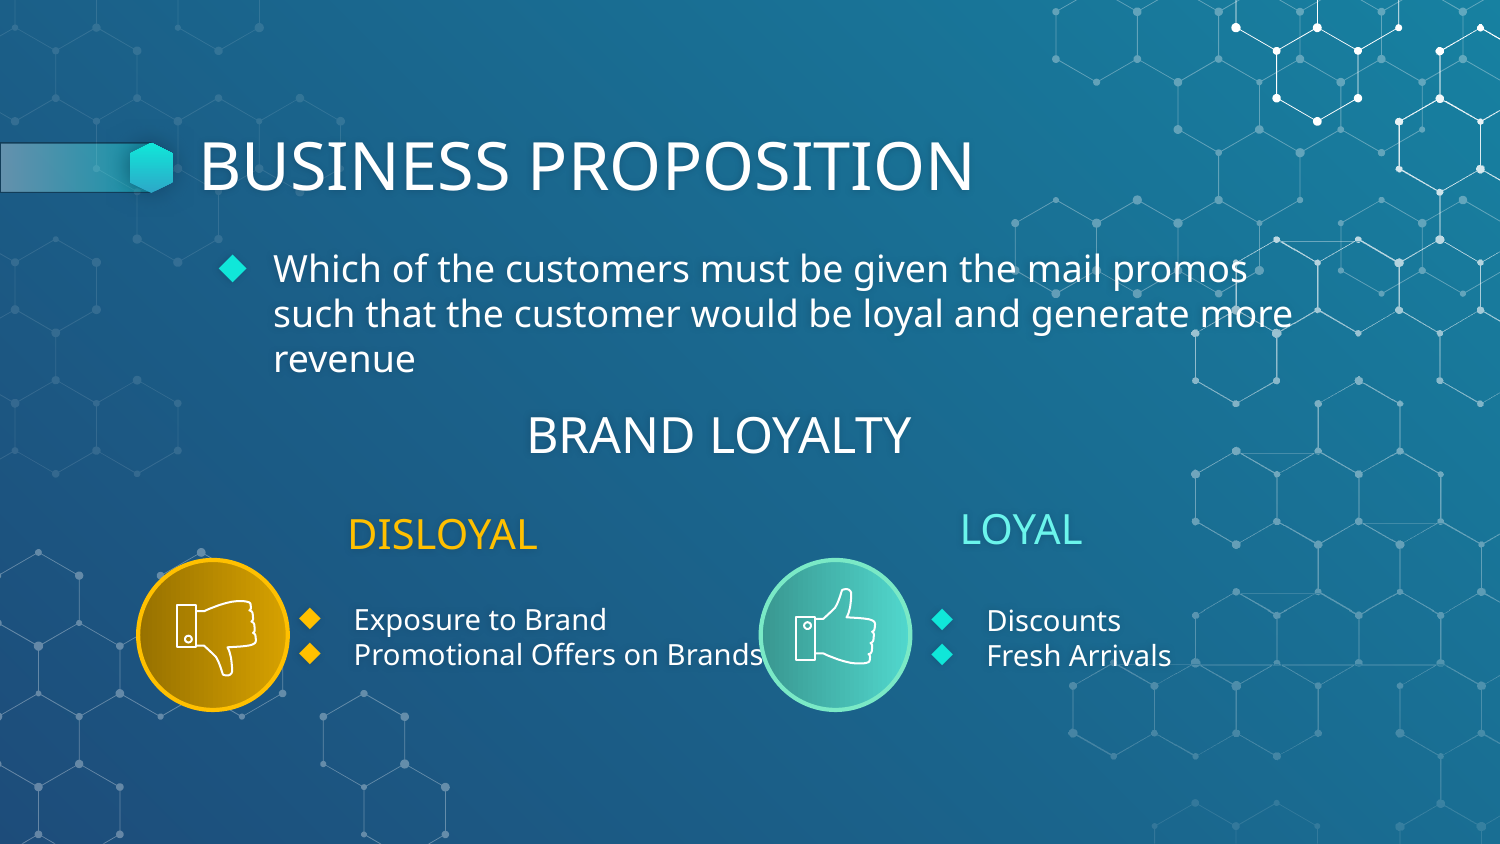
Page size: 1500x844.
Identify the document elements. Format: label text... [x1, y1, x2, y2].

text_box Exposure to Brand Promotional Offers on Brands [278, 601, 782, 692]
text_box [758, 557, 907, 713]
text_box [136, 557, 281, 713]
title BUSINESS PROPOSITION [198, 140, 1302, 198]
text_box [795, 588, 876, 664]
text_box LOYAL [857, 502, 1164, 561]
text_box Discounts Fresh Arrivals [911, 601, 1233, 693]
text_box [176, 600, 257, 676]
text_box DISLOYAL [289, 507, 596, 565]
list Which of the customers must be given the mail promos such that the customer would be loyal and generate more revenue [198, 245, 1302, 357]
text_box BRAND LOYALTY [340, 408, 1098, 466]
